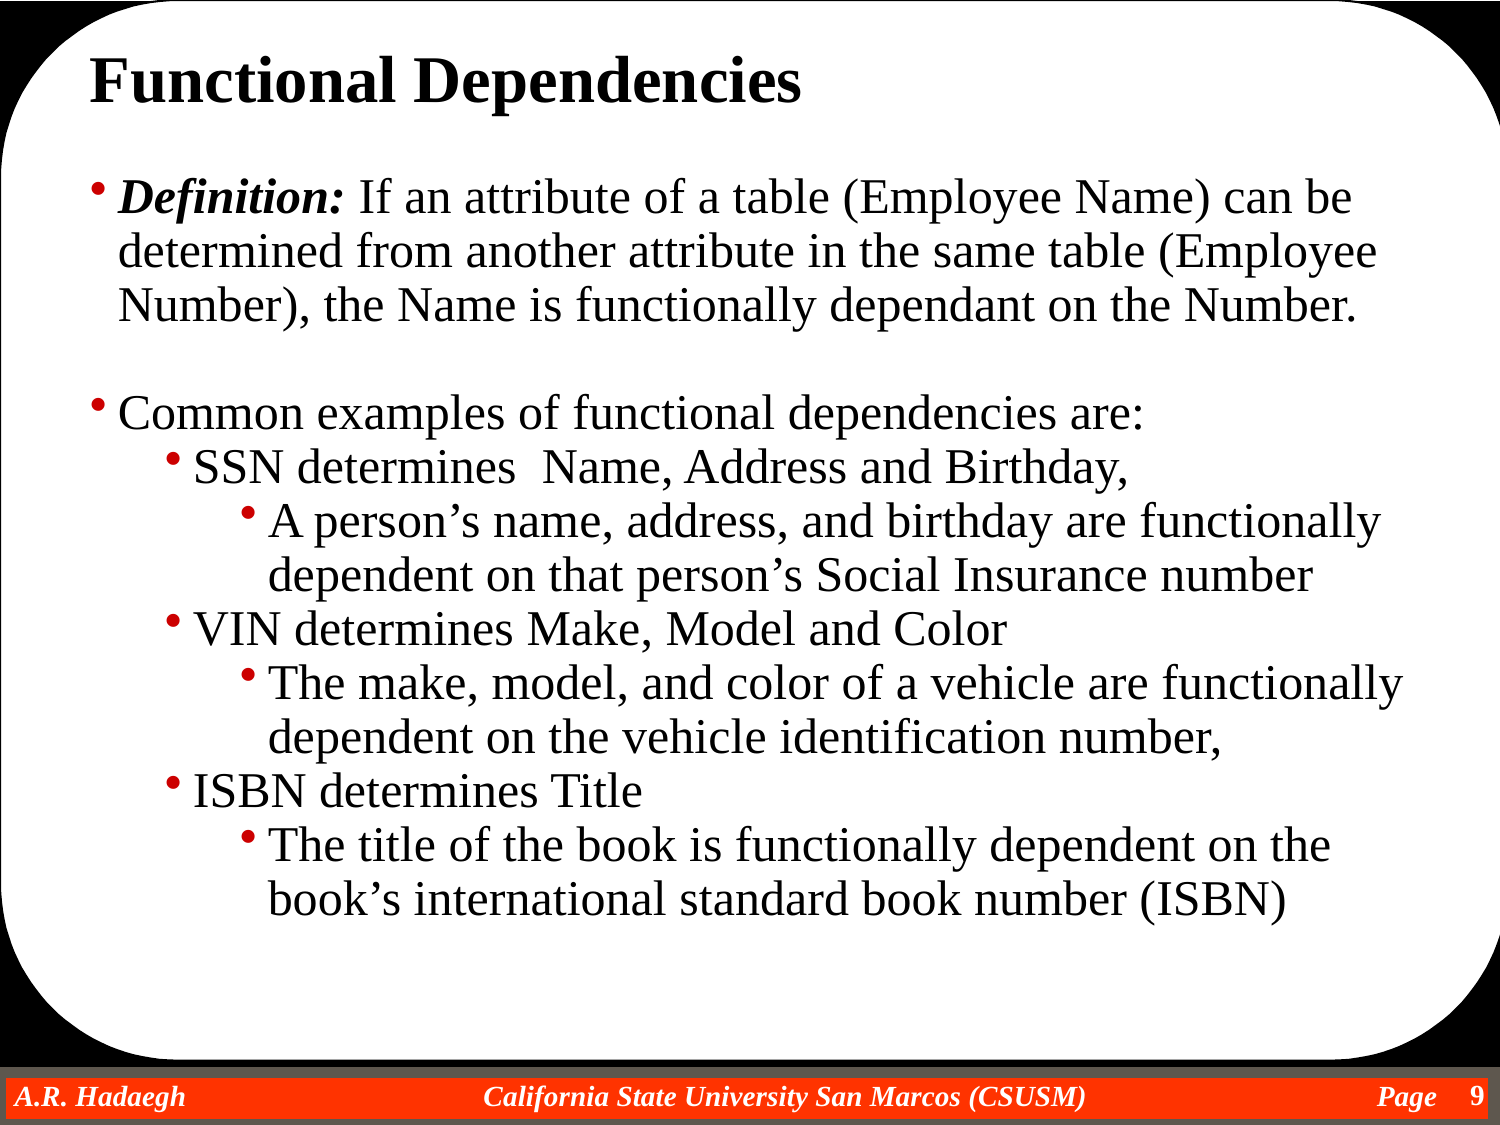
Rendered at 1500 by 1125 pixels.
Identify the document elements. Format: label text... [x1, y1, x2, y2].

slide_number 9 [1387, 1068, 1500, 1125]
text_box Functional Dependencies Definition: If an attribute of a table (Employee Name) can be determined from another attribute in the same table (Employee Number), the Name is functionally dependant on the Number. Common examples of functional dependencies are: SSN determines Name, Address and Birthday, A person’s name, address, and birthday are functionally dependent on that person’s Social Insurance number VIN determines Make, Model and Color The make, model, and color of a vehicle are functionally dependent on the vehicle identification number, ISBN determines Title The title of the book is functionally dependent on the book’s international standard book number (ISBN) [75, 37, 1453, 934]
